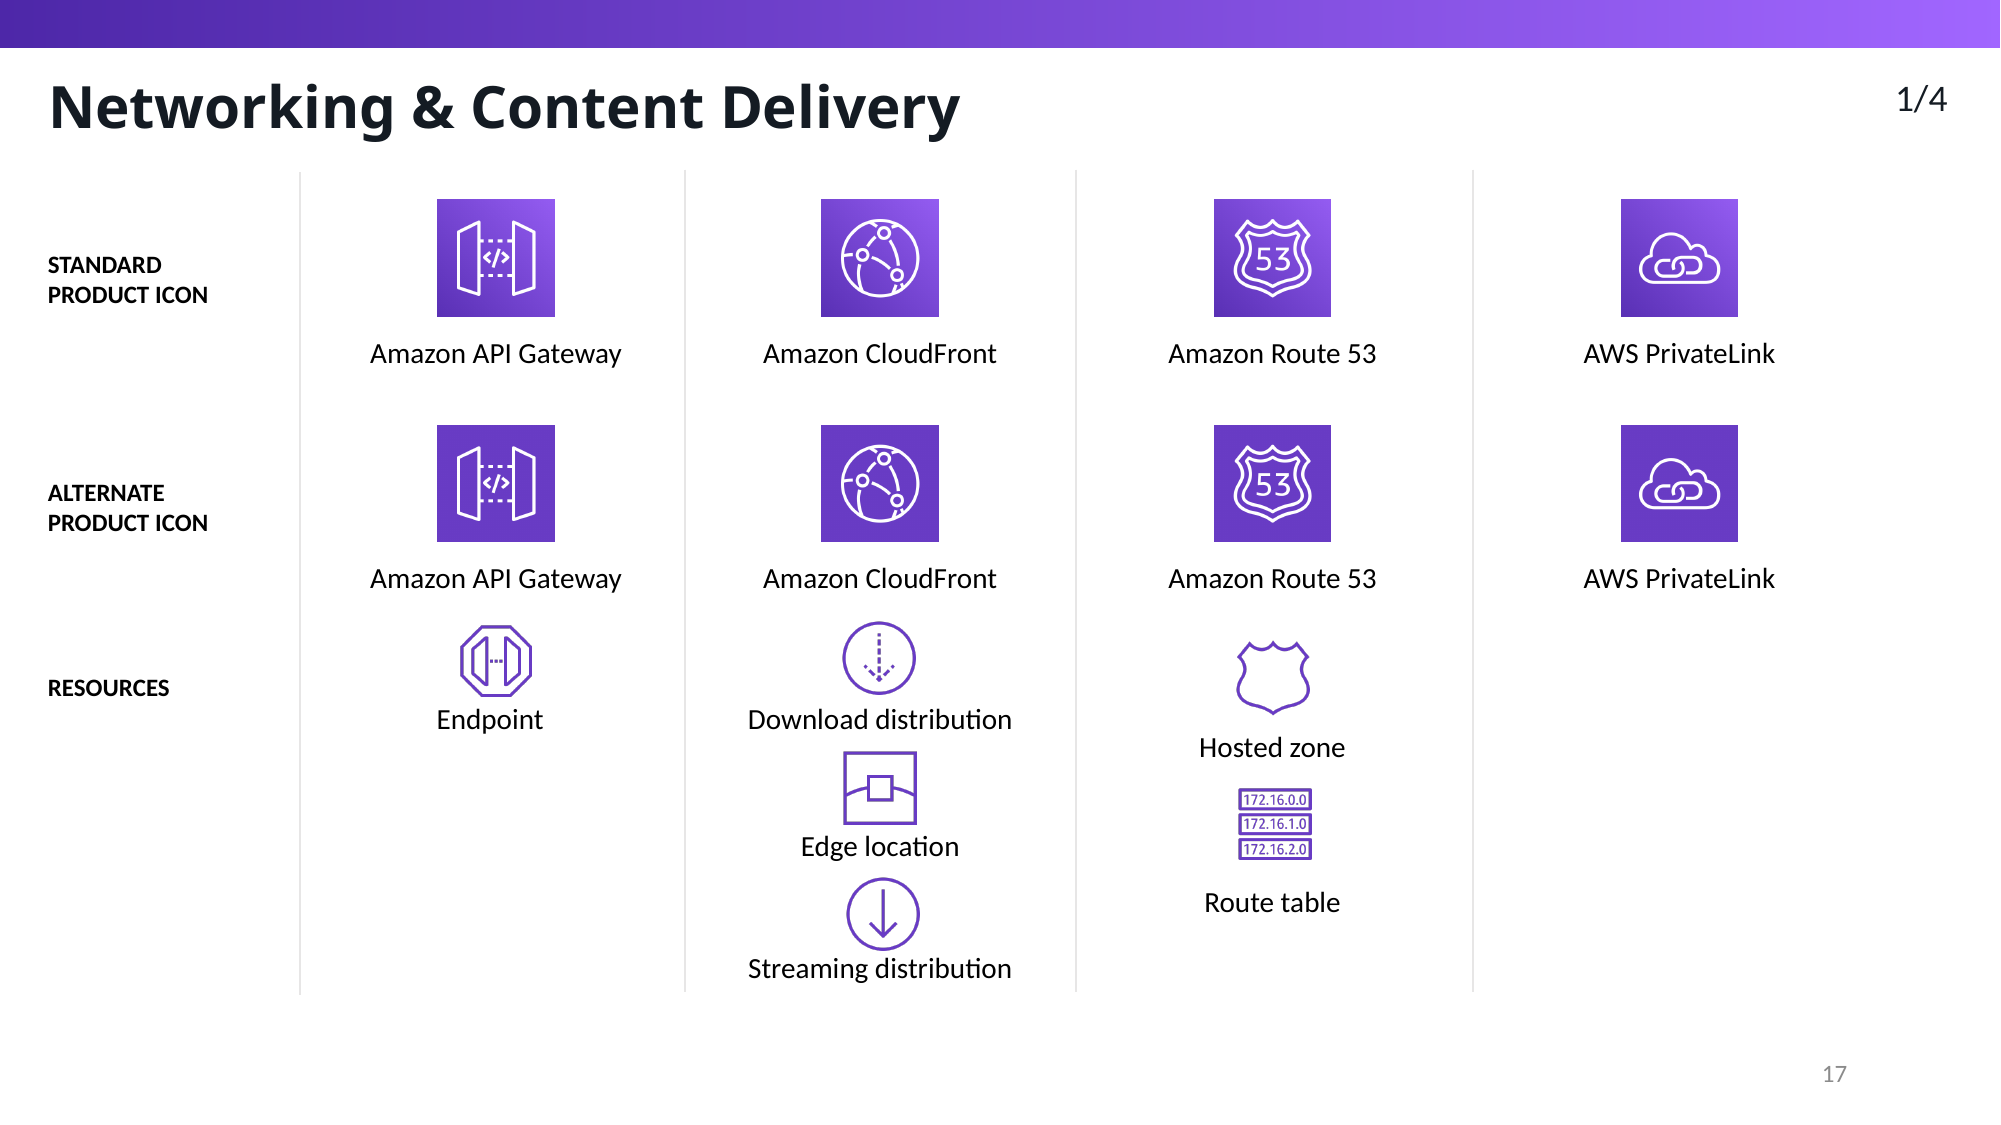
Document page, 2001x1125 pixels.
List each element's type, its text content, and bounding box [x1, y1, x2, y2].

picture [1621, 425, 1738, 542]
picture [840, 619, 918, 697]
text_box Amazon Route 53 [1083, 552, 1462, 602]
picture [1234, 639, 1312, 717]
text_box Download distribution [691, 693, 1069, 743]
picture [1214, 199, 1331, 317]
picture [437, 425, 555, 542]
picture [1236, 785, 1314, 863]
slide_number 17 [1412, 1042, 1863, 1103]
text_box Amazon API Gateway [307, 552, 684, 602]
text_box AWS PrivateLink [1490, 552, 1869, 602]
text_box Hosted zone [1083, 720, 1462, 771]
picture [841, 749, 919, 827]
text_box Endpoint [301, 693, 679, 744]
picture [1621, 199, 1738, 317]
text_box Route table [1083, 875, 1462, 926]
picture [457, 622, 535, 700]
picture [437, 199, 555, 317]
picture [844, 875, 922, 953]
text_box Amazon API Gateway [307, 327, 684, 377]
picture [821, 425, 939, 542]
text_box Amazon CloudFront [691, 327, 1069, 377]
text_box Streaming distribution [691, 941, 1069, 992]
picture [821, 199, 939, 317]
text_box Edge location [691, 819, 1069, 870]
text_box Amazon CloudFront [691, 552, 1069, 602]
list 1/4 [1789, 71, 1963, 148]
text_box AWS PrivateLink [1490, 327, 1869, 377]
picture [1214, 425, 1331, 542]
title Networking & Content Delivery [33, 64, 1105, 156]
text_box Amazon Route 53 [1083, 327, 1462, 377]
